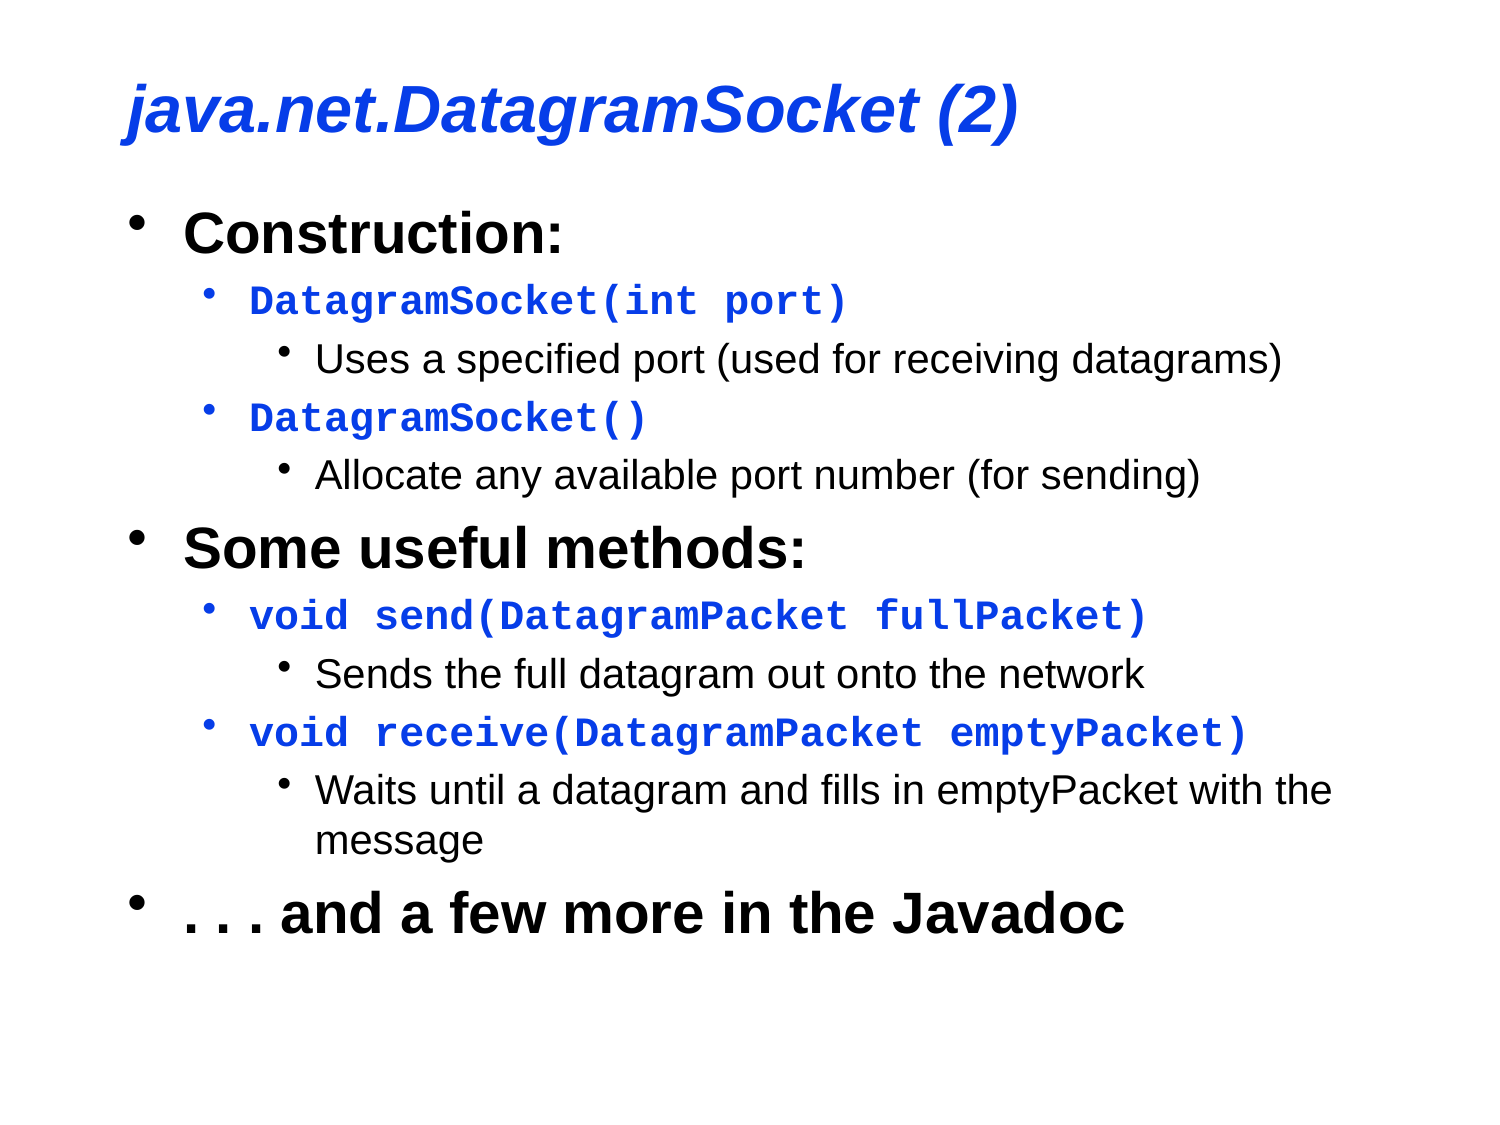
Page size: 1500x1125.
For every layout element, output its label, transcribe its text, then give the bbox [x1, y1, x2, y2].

title java.net.DatagramSocket (2) [111, 49, 1388, 163]
list Construction: DatagramSocket(int port) Uses a specified port (used for receiving datagrams) DatagramSocket() Allocate any available port number (for sending) Some useful methods: void send(DatagramPacket fullPacket) Sends the full datagram out onto the network void receive(DatagramPacket emptyPacket) Waits until a datagram and fills in emptyPacket with the message . . . and a few more in the Javadoc [111, 186, 1401, 1088]
